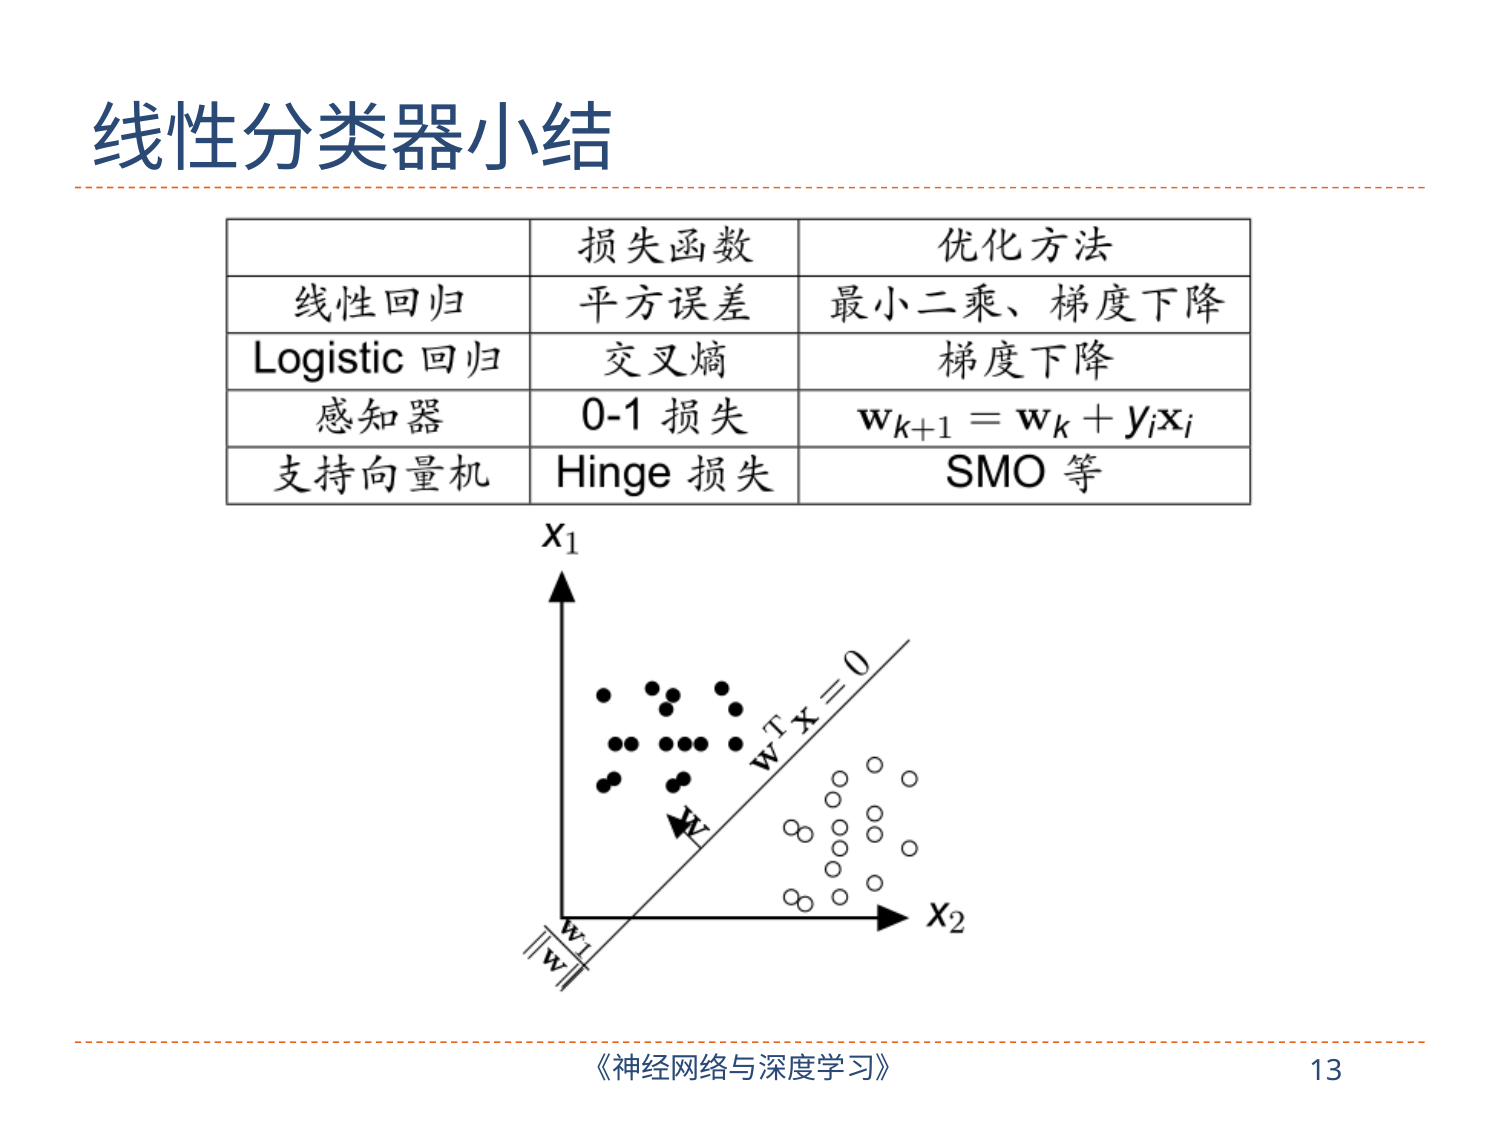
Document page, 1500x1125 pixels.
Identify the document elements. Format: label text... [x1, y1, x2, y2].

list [209, 199, 1291, 1011]
title 线性分类器小结 [75, 24, 1425, 188]
